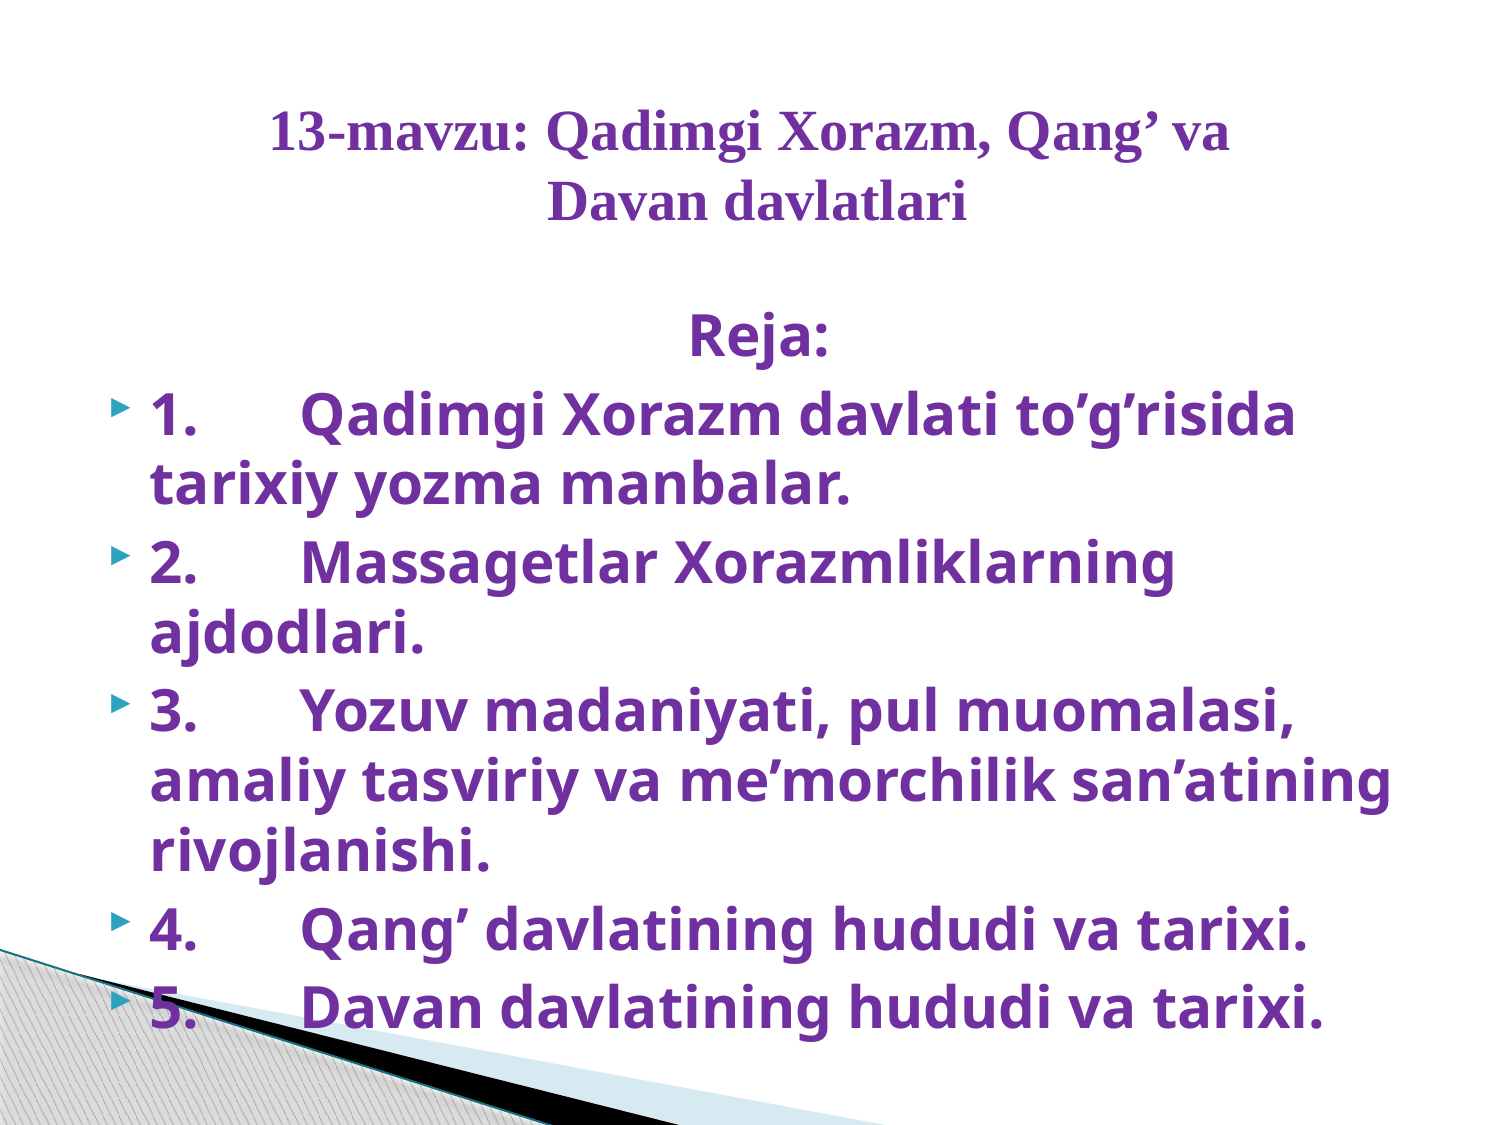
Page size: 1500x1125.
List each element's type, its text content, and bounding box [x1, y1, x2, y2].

list Reja: 1. Qadimgi Xorazm davlati to’g’risida tarixiy yozma manbalar. 2. Massagetlar Xorazmliklarning ajdodlari. 3. Yozuv madaniyati, pul muomalasi, amaliy tasviriy va me’morchilik san’atining rivojlanishi. 4. Qang’ davlatining hududi va tarixi. 5. Davan davlatining hududi va tarixi. [75, 290, 1425, 986]
title 13-mavzu: Qadimgi Xorazm, Qang’ va Davan davlatlari [75, 45, 1425, 279]
